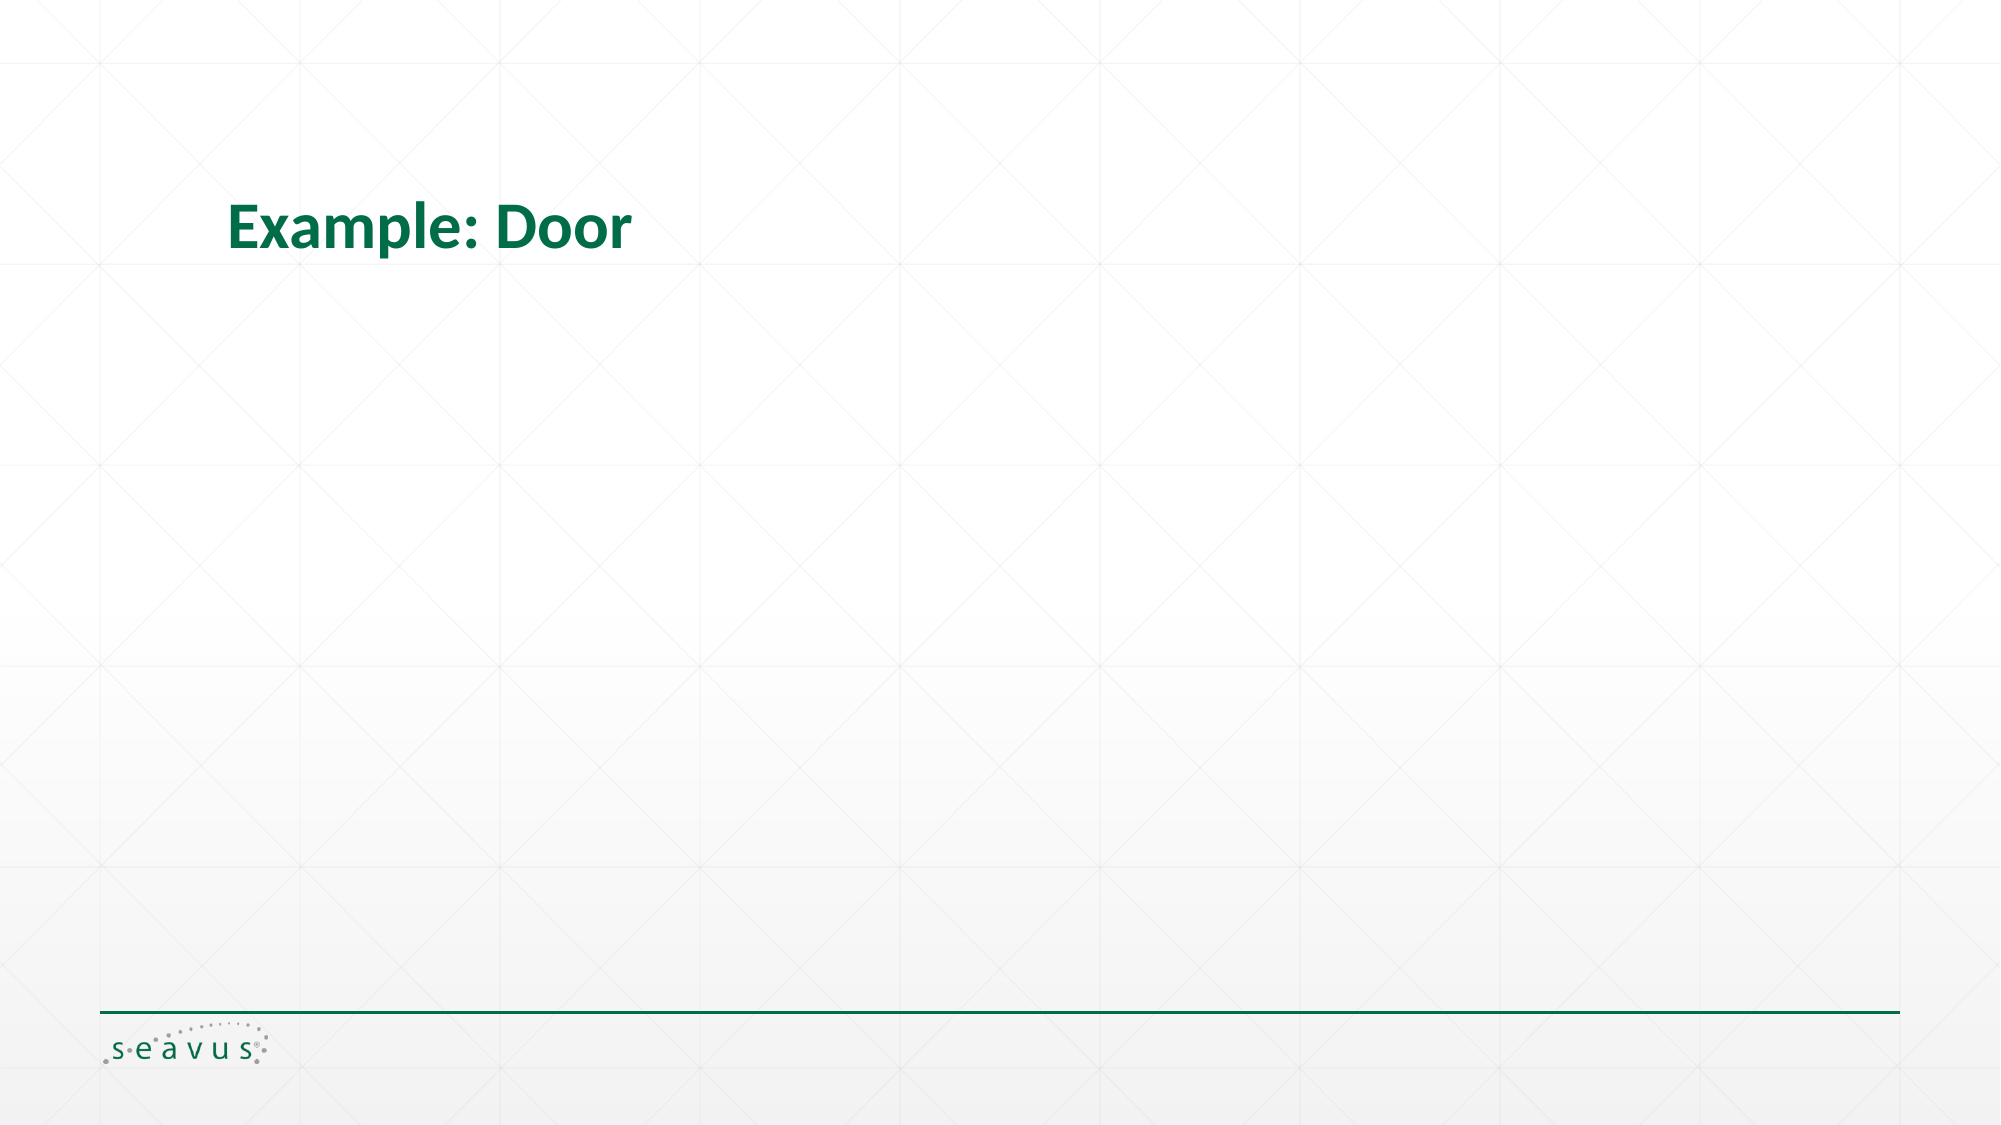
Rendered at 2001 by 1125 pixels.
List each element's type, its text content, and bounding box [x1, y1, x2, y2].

picture [103, 1022, 268, 1064]
title Example: Door [212, 82, 1788, 271]
